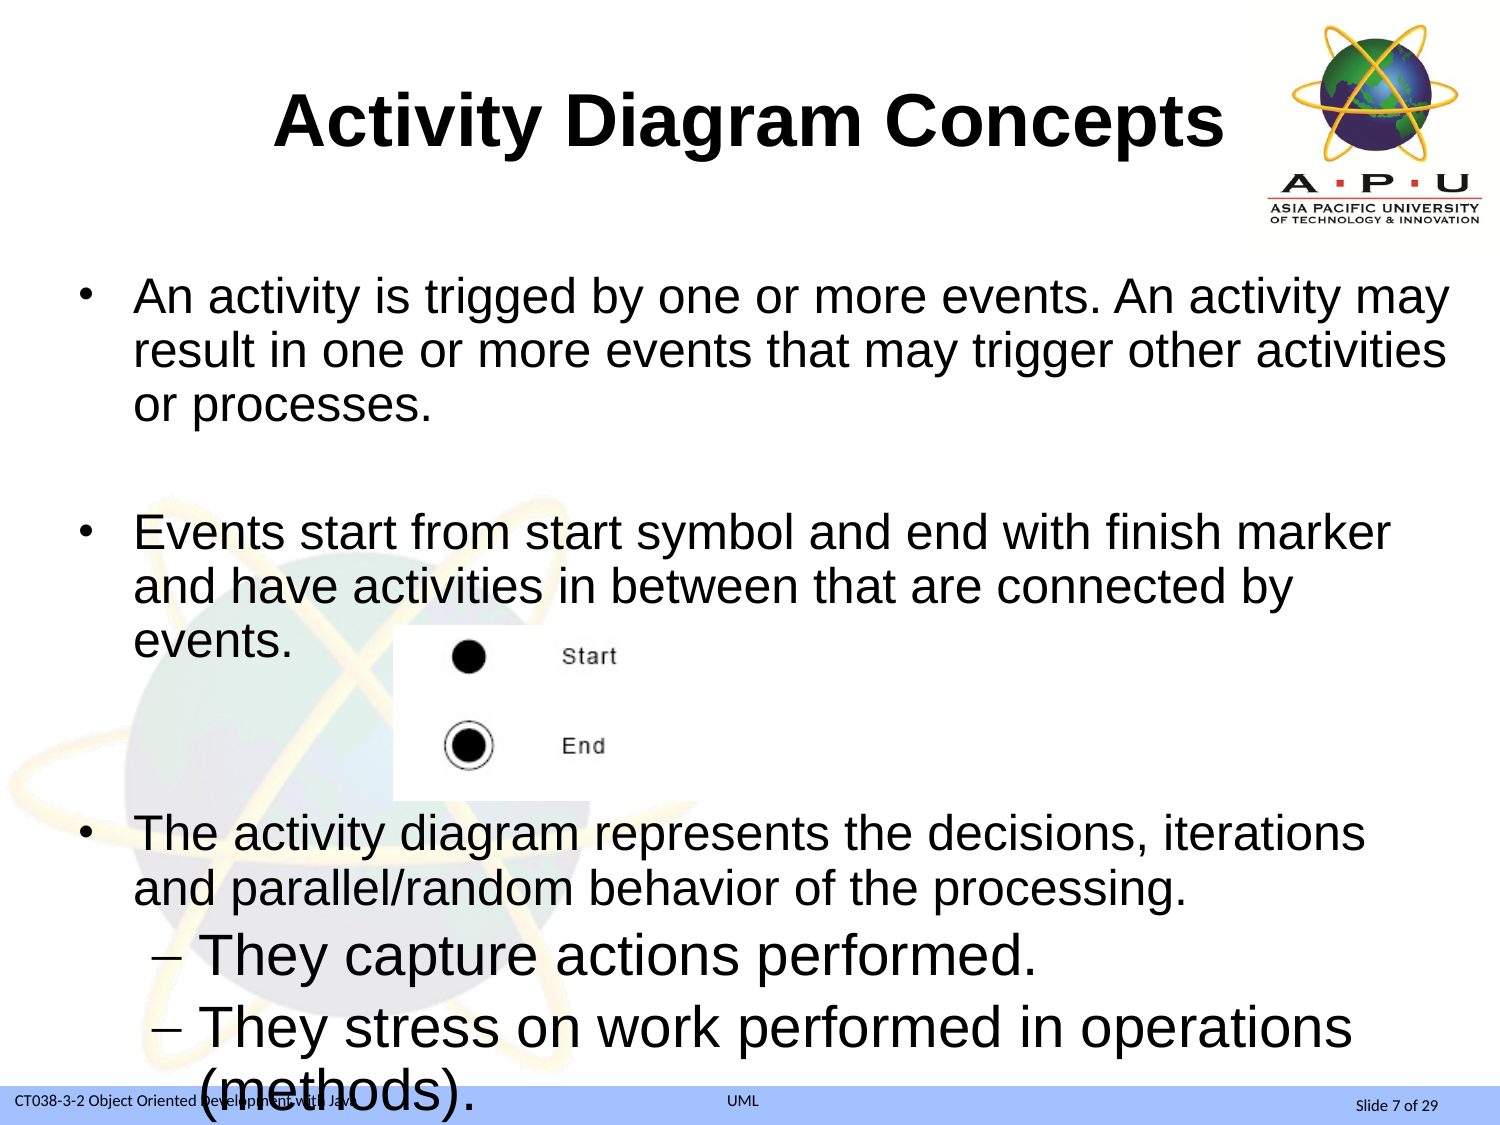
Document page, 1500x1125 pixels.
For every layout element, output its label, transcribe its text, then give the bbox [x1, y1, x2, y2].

picture [1251, 0, 1500, 249]
list An activity is trigged by one or more events. An activity may result in one or more events that may trigger other activities or processes. Events start from start symbol and end with finish marker and have activities in between that are connected by events. The activity diagram represents the decisions, iterations and parallel/random behavior of the processing. They capture actions performed. They stress on work performed in operations (methods). [62, 262, 1475, 863]
title Activity Diagram Concepts [75, 45, 1425, 188]
picture [393, 625, 709, 801]
